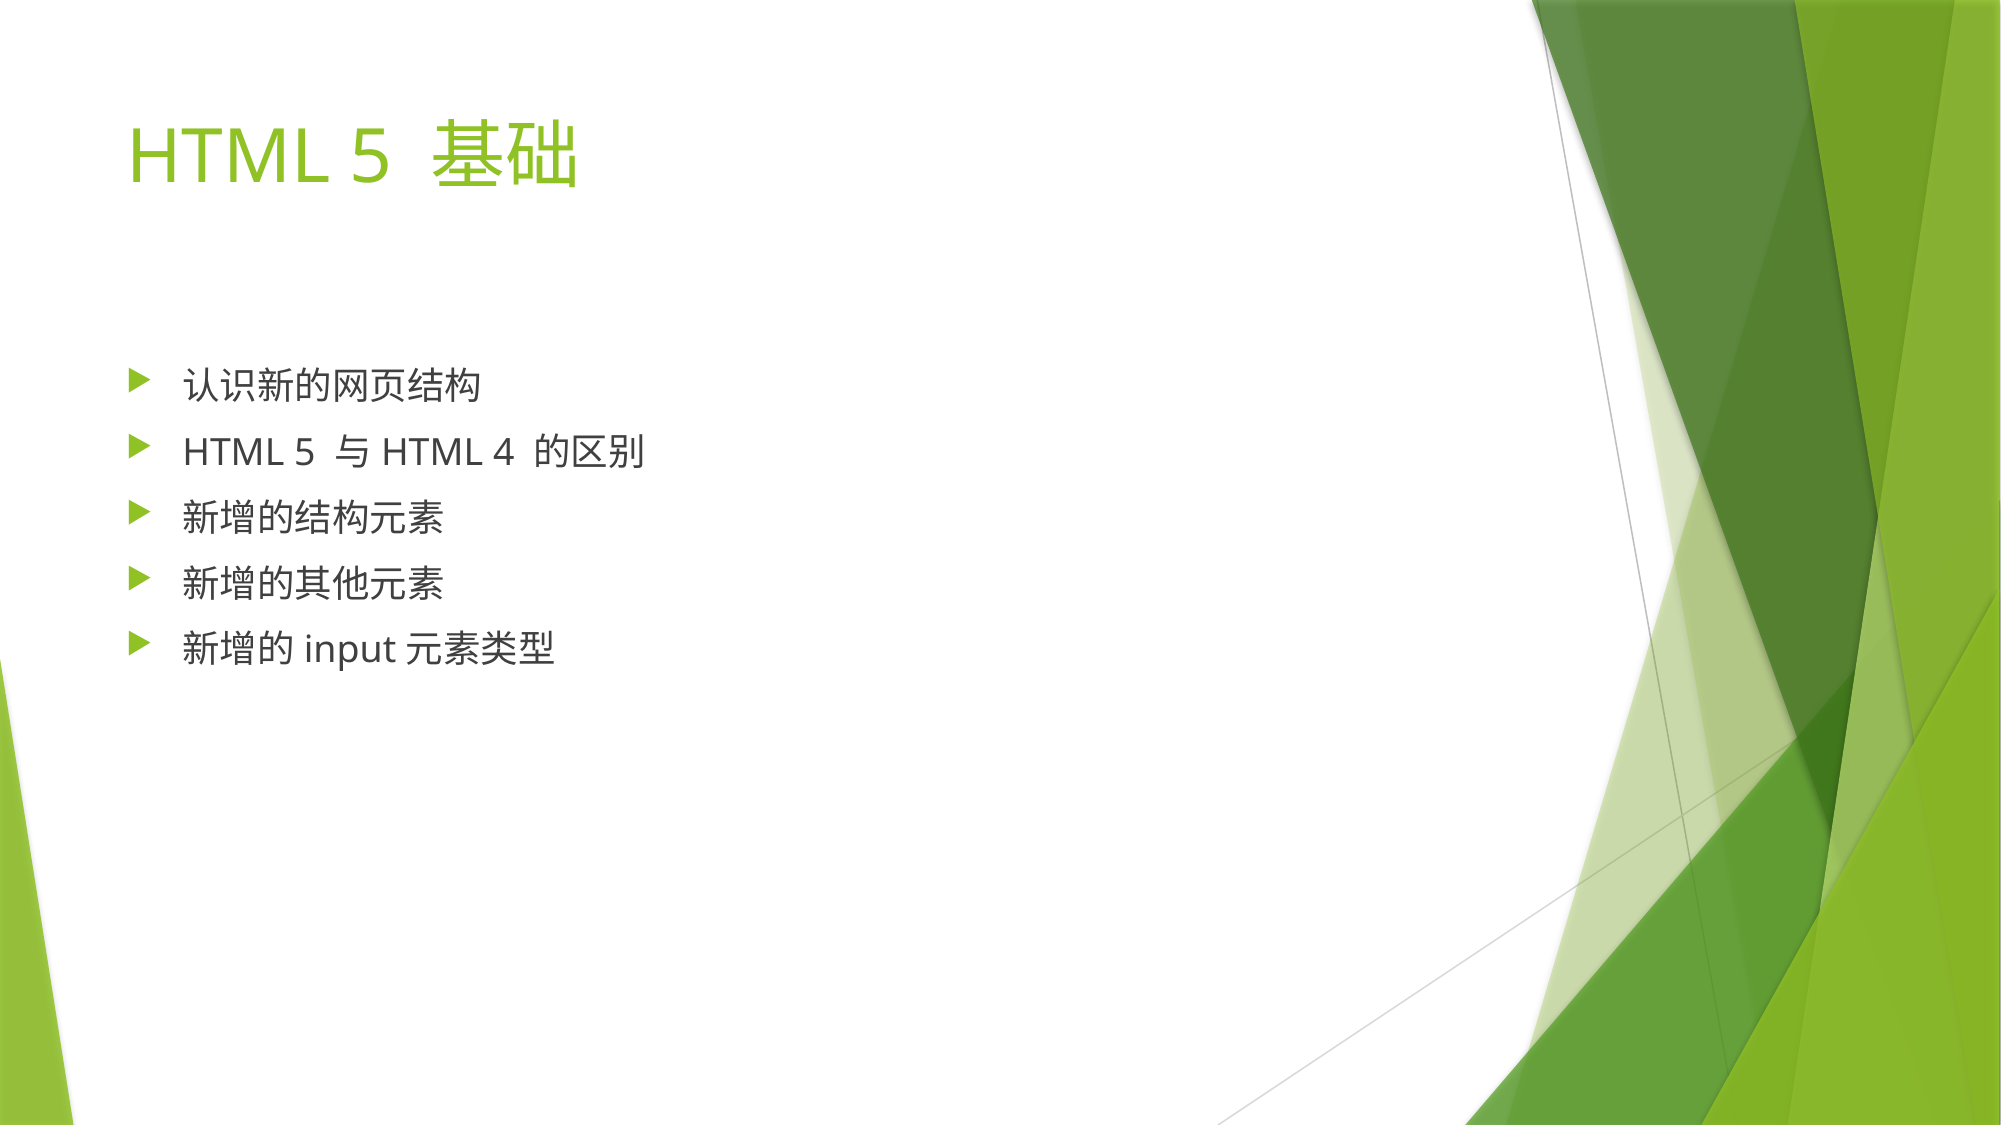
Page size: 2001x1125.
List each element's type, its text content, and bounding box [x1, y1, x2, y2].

title HTML 5 基础 [111, 99, 1522, 317]
list 认识新的网页结构 HTML 5 与HTML 4 的区别 新增的结构元素 新增的其他元素 新增的input元素类型 [111, 354, 1522, 992]
